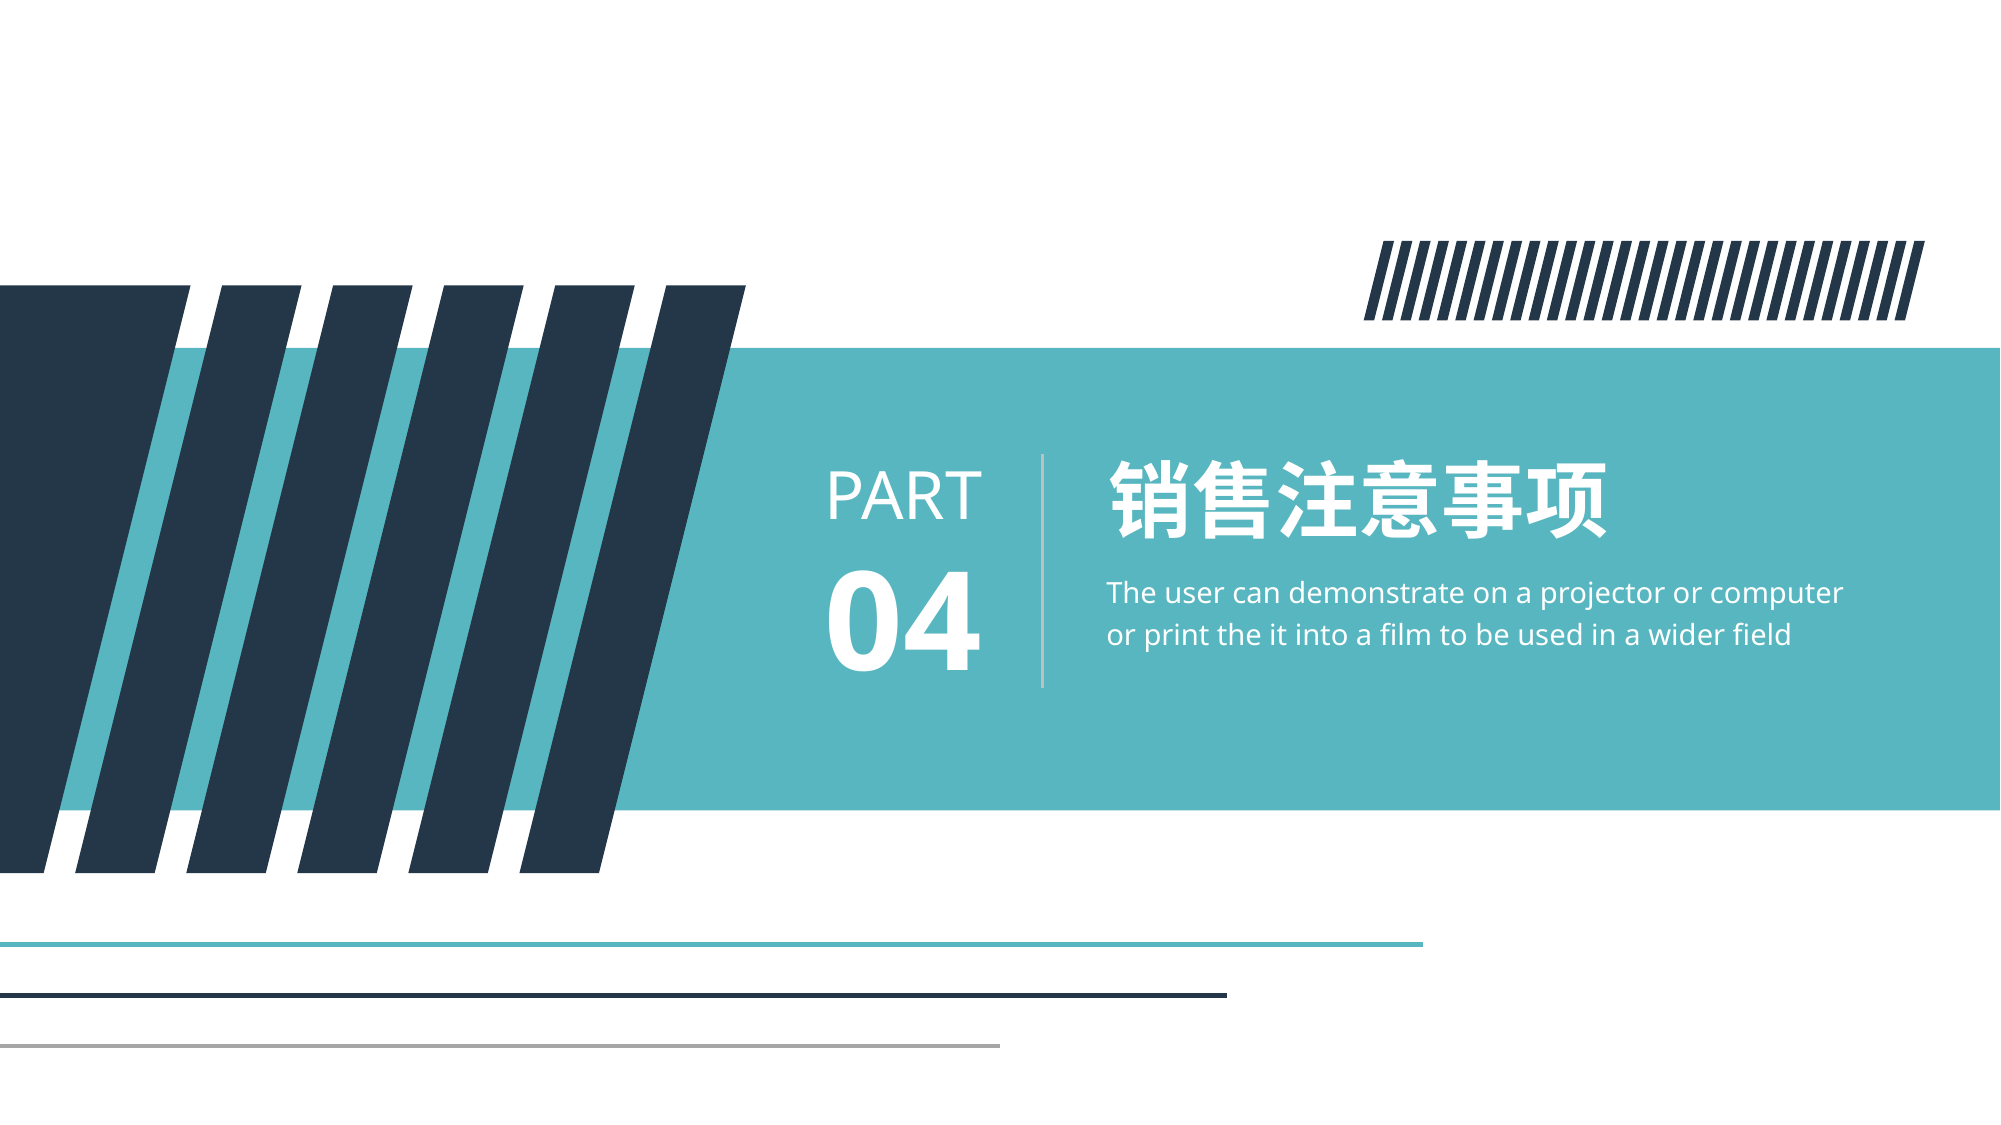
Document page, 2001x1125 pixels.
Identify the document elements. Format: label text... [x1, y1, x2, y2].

text_box [1545, 239, 1579, 322]
text_box [1655, 239, 1689, 322]
text_box [283, 347, 427, 812]
text_box [1618, 239, 1652, 322]
text_box 销售注意事项 [1094, 440, 1624, 556]
text_box [1563, 239, 1597, 322]
text_box [1783, 239, 1817, 322]
text_box [1472, 239, 1506, 322]
text_box [1819, 239, 1853, 322]
text_box [61, 347, 205, 812]
text_box [1765, 239, 1799, 322]
text_box [1874, 239, 1908, 322]
text_box [1838, 239, 1872, 322]
text_box [1453, 239, 1487, 322]
text_box [1527, 239, 1561, 322]
text_box [1417, 239, 1451, 322]
text_box [1582, 239, 1616, 322]
text_box [1746, 239, 1780, 322]
text_box [518, 284, 748, 875]
text_box [0, 284, 192, 875]
text_box [1490, 239, 1524, 322]
text_box [616, 347, 2000, 812]
text_box PART 04 [809, 446, 998, 706]
text_box [295, 284, 526, 875]
text_box [1728, 239, 1762, 322]
text_box [1636, 239, 1670, 322]
text_box [1673, 239, 1707, 322]
text_box [1801, 239, 1835, 322]
text_box [1398, 239, 1432, 322]
text_box [1362, 239, 1396, 322]
text_box [505, 347, 649, 812]
text_box [172, 347, 316, 812]
text_box [1435, 239, 1469, 322]
text_box [1380, 239, 1414, 322]
text_box [407, 284, 637, 875]
text_box [1600, 239, 1634, 322]
text_box The user can demonstrate on a projector or computer or print the it into a film to be used in a wider field [1091, 559, 1876, 659]
text_box [184, 284, 415, 875]
text_box [1710, 239, 1744, 322]
text_box [394, 347, 538, 812]
text_box [1691, 239, 1725, 322]
text_box [1856, 239, 1890, 322]
text_box [1893, 239, 1927, 322]
text_box [73, 284, 303, 875]
text_box [1508, 239, 1542, 322]
